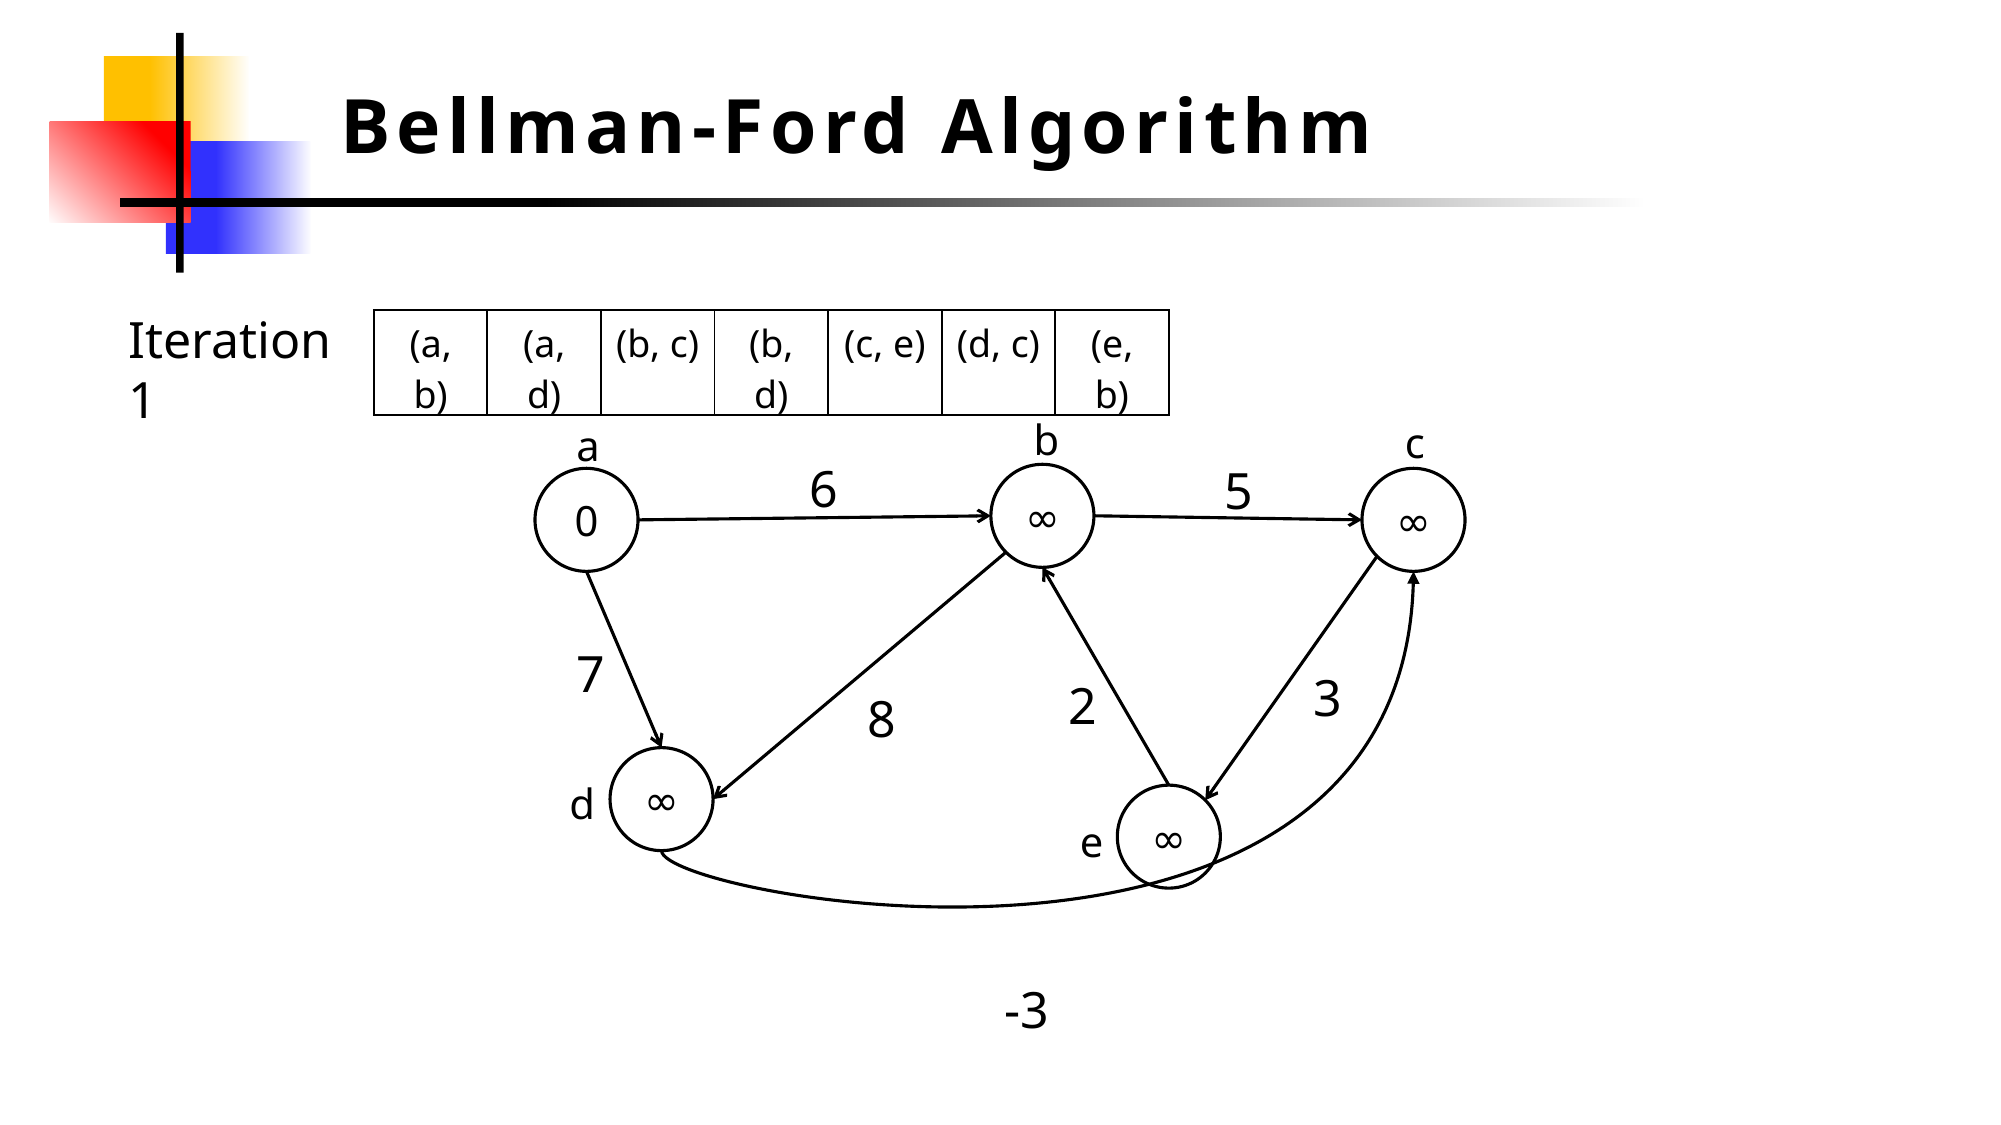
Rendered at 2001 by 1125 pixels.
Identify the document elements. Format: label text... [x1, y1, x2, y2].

table_header (e, b) [1056, 311, 1168, 334]
table_header (b, d) [715, 311, 827, 405]
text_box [897, 334, 1178, 1087]
table_header (c, e) [829, 311, 941, 405]
table_header (b, c) [602, 311, 714, 405]
table_header (a, b) [375, 311, 486, 414]
table_header (d, c) [943, 311, 1054, 334]
text_box Iteration 1 [113, 301, 363, 437]
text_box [534, 405, 897, 1038]
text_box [49, 32, 1644, 273]
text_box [1178, 405, 1465, 1038]
table_header (a, d) [488, 311, 600, 414]
